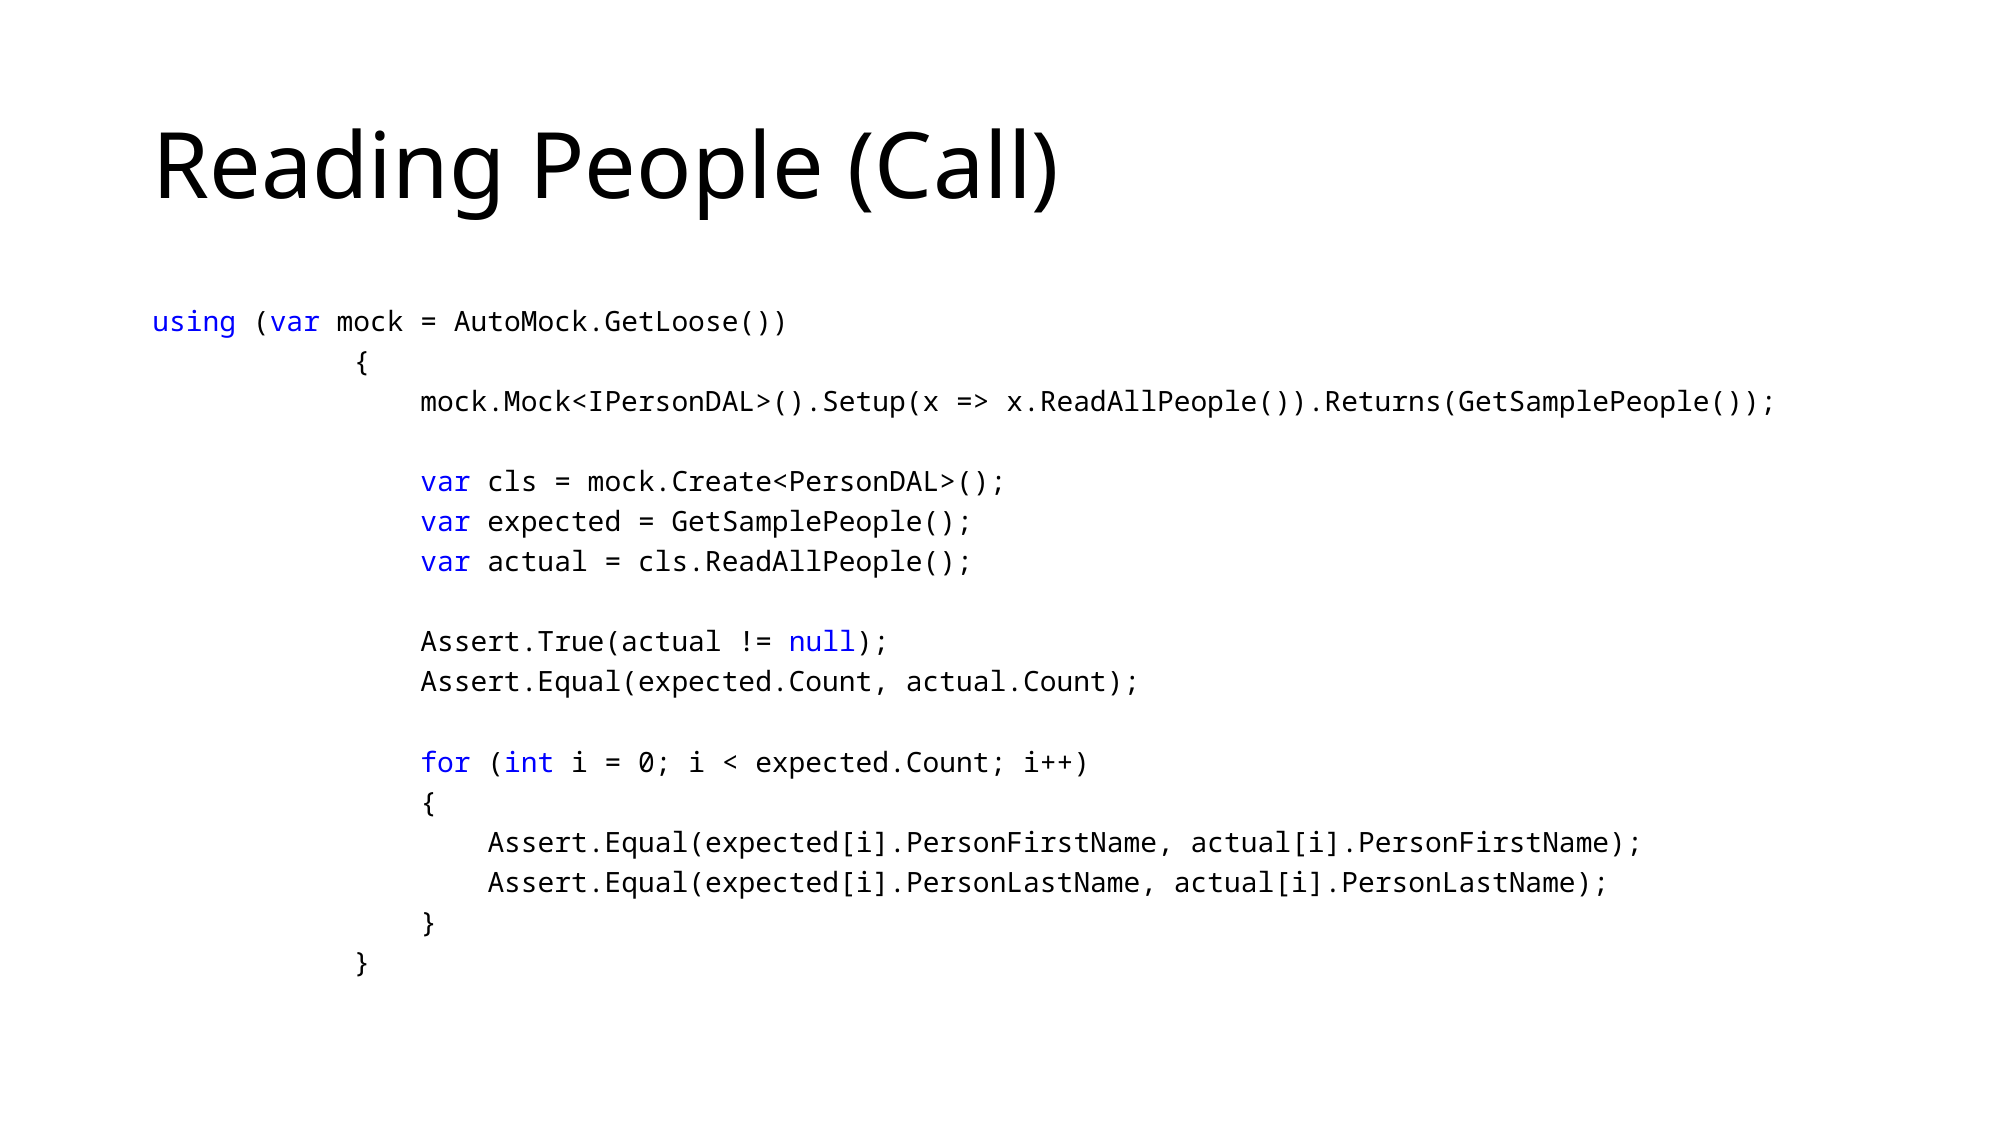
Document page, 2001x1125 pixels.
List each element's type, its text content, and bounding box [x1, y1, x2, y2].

title Reading People (Call) [137, 59, 1863, 278]
list using (var mock = AutoMock.GetLoose()) { mock.Mock<IPersonDAL>().Setup(x => x.ReadAllPeople()).Returns(GetSamplePeople()); var cls = mock.Create<PersonDAL>(); var expected = GetSamplePeople(); var actual = cls.ReadAllPeople(); Assert.True(actual != null); Assert.Equal(expected.Count, actual.Count); for (int i = 0; i < expected.Count; i++) { Assert.Equal(expected[i].PersonFirstName, actual[i].PersonFirstName); Assert.Equal(expected[i].PersonLastName, actual[i].PersonLastName); } } [137, 299, 1863, 1014]
